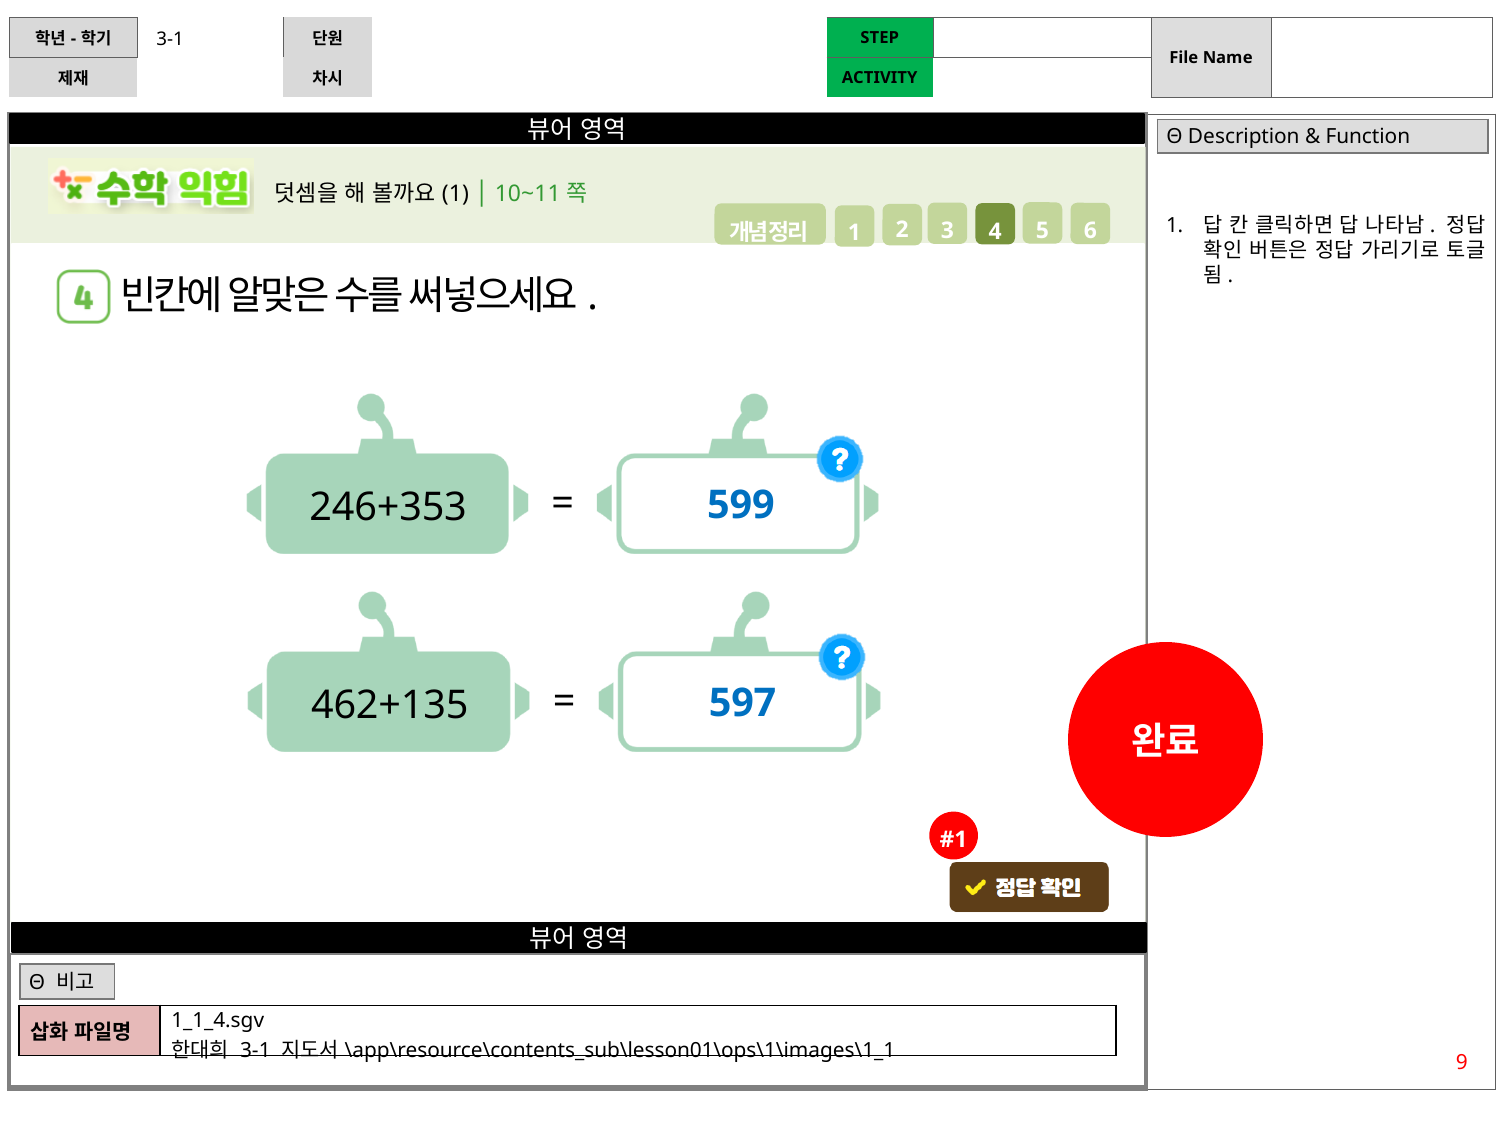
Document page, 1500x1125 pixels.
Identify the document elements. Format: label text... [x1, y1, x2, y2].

text_box 5 [1021, 194, 1069, 250]
picture [948, 858, 1111, 913]
text_box 2 [880, 193, 928, 250]
picture [246, 588, 882, 754]
text_box #1 [927, 809, 981, 861]
text_box 4 [973, 195, 1021, 252]
picture [244, 390, 881, 556]
text_box 6 [1068, 194, 1111, 251]
text_box 완료 [1065, 639, 1266, 840]
text_box 3-1 [141, 18, 284, 55]
table_header 삽화 파일명 [20, 1006, 159, 1055]
table_header 1_1_4.sgv 한대희 3-1 지도서\app\resource\contents_sub\lesson01\ops\1\images\1_1 [161, 1006, 1115, 1055]
text_box 1 [835, 196, 880, 253]
picture [51, 266, 114, 327]
text_box 빈칸에 알맞은 수를 써넣으세요. [105, 263, 1109, 326]
picture [48, 158, 254, 214]
text_box 3 [925, 194, 976, 251]
table_header Θ Description & Function [1158, 120, 1487, 152]
text_box 덧셈을 해 볼까요(1) │ 10~11쪽 [259, 171, 808, 214]
text_box 개념 정리 [714, 196, 835, 253]
text_box 답 칸 클릭하면 답 나타남. 정답 확인 버튼은 정답 가리기로 토글 됨. [1151, 179, 1500, 344]
